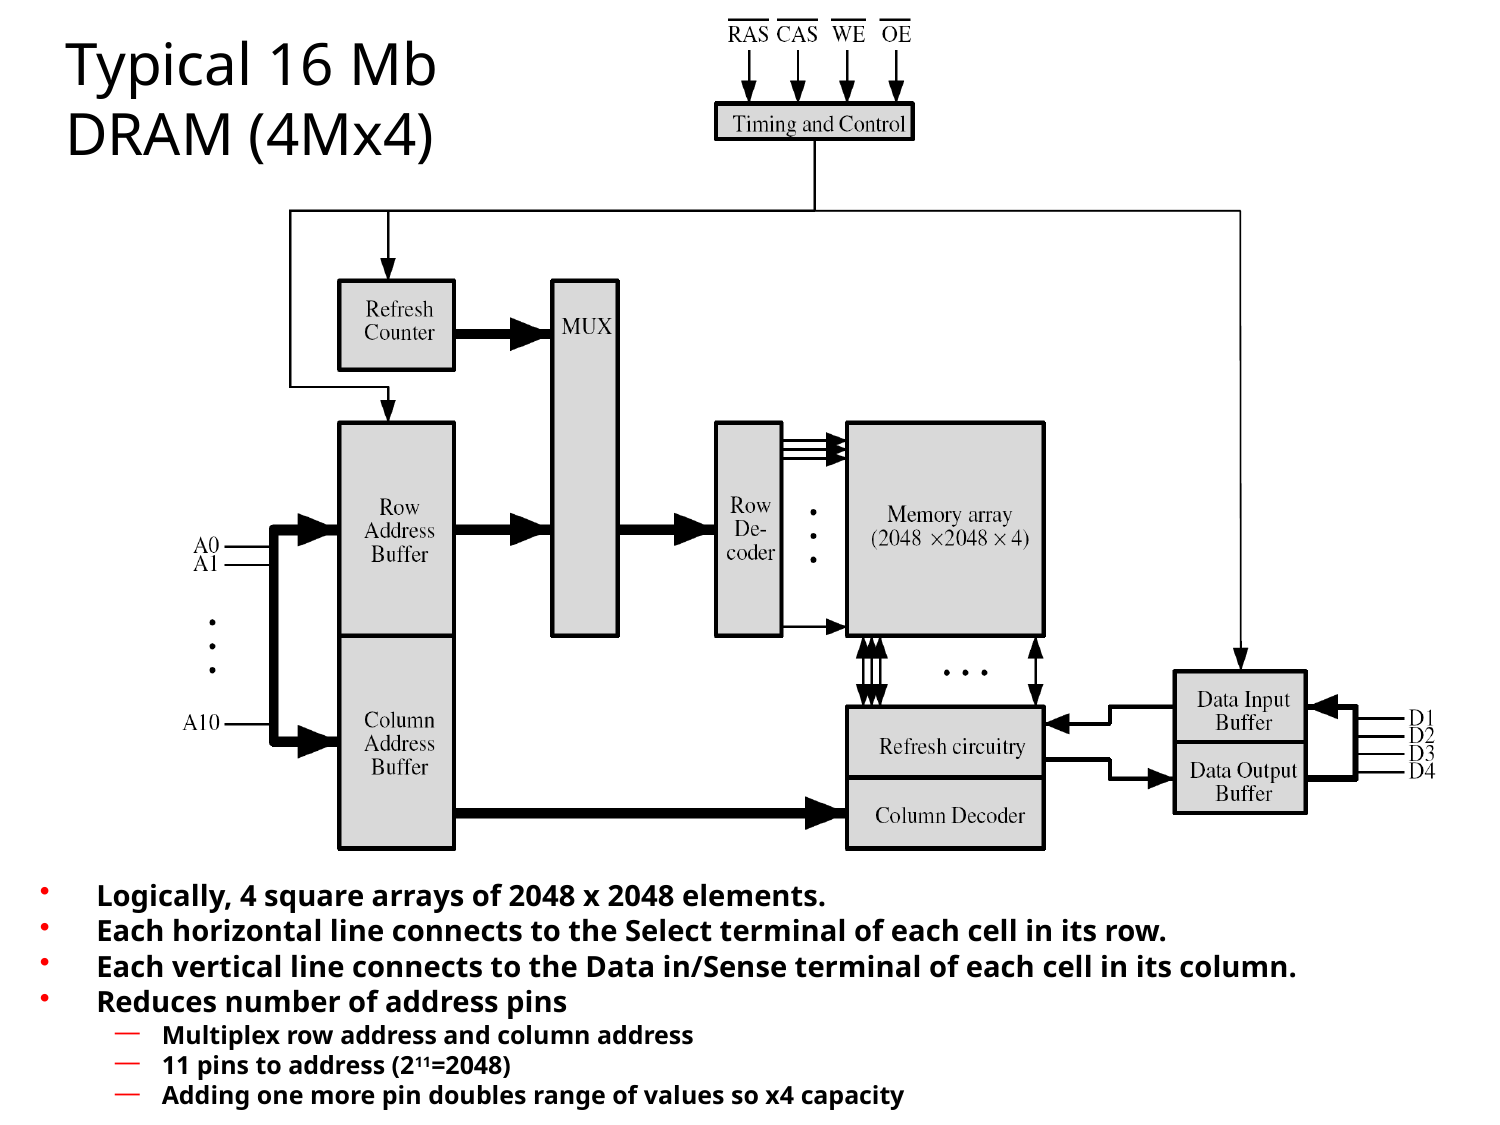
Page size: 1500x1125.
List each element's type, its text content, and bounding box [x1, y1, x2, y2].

title Typical 16 Mb DRAM (4Mx4) [50, 0, 172, 175]
list Logically, 4 square arrays of 2048 x 2048 elements. Each horizontal line connects to the Select terminal of each cell in its row. Each vertical line connects to the Data in/Sense terminal of each cell in its column. Reduces number of address pins Multiplex row address and column address 11 pins to address (211=2048) Adding one more pin doubles range of values so x4 capacity [24, 875, 1413, 1125]
picture [174, 0, 1438, 853]
